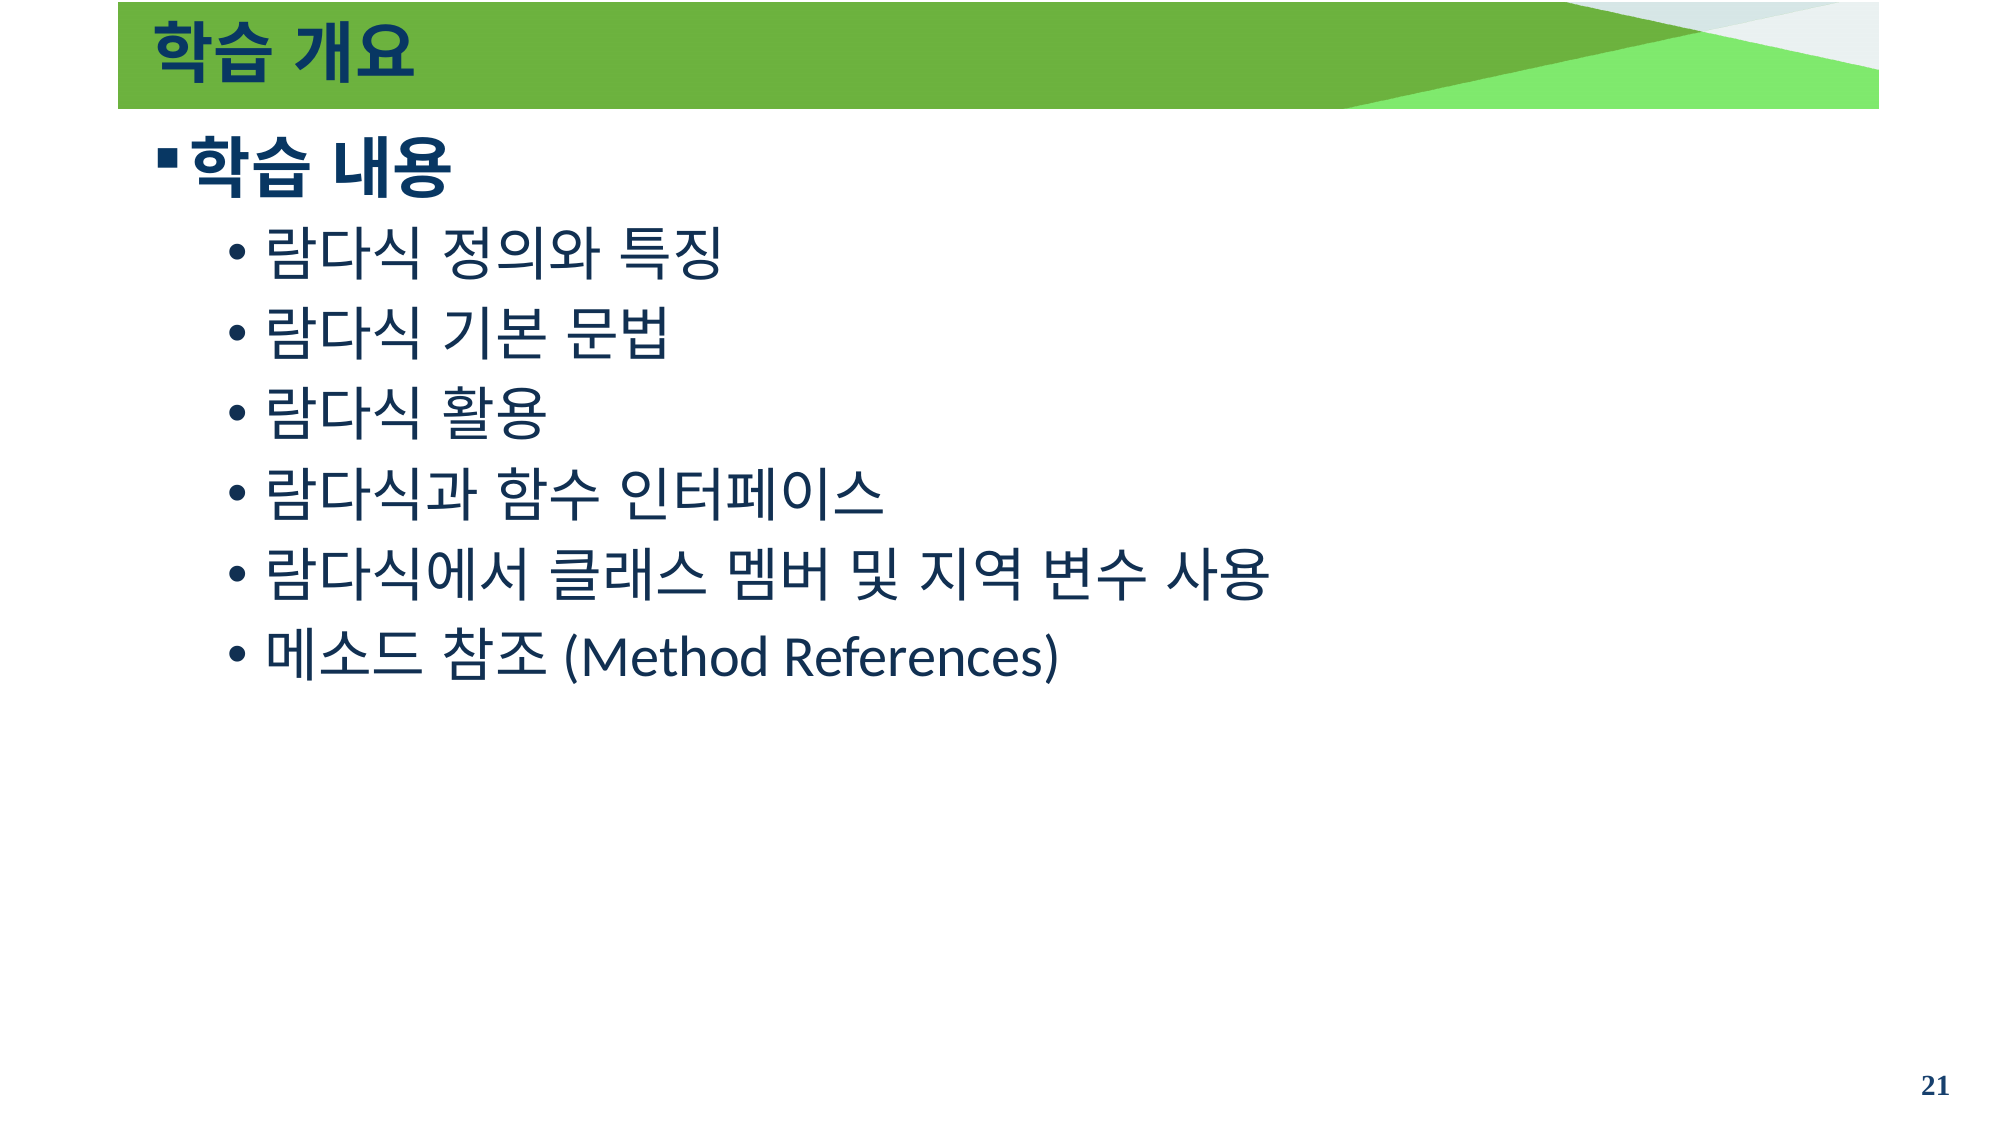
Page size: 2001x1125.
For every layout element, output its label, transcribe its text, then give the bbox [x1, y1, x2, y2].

title 학습 개요 [137, 10, 1863, 102]
slide_number 21 [1862, 1053, 1966, 1114]
list 학습 내용 람다식 정의와 특징 람다식 기본 문법 람다식 활용 람다식과 함수 인터페이스 람다식에서 클래스 멤버 및 지역 변수 사용 메소드 참조(Method References) [137, 118, 1863, 1038]
picture [118, 2, 1879, 109]
